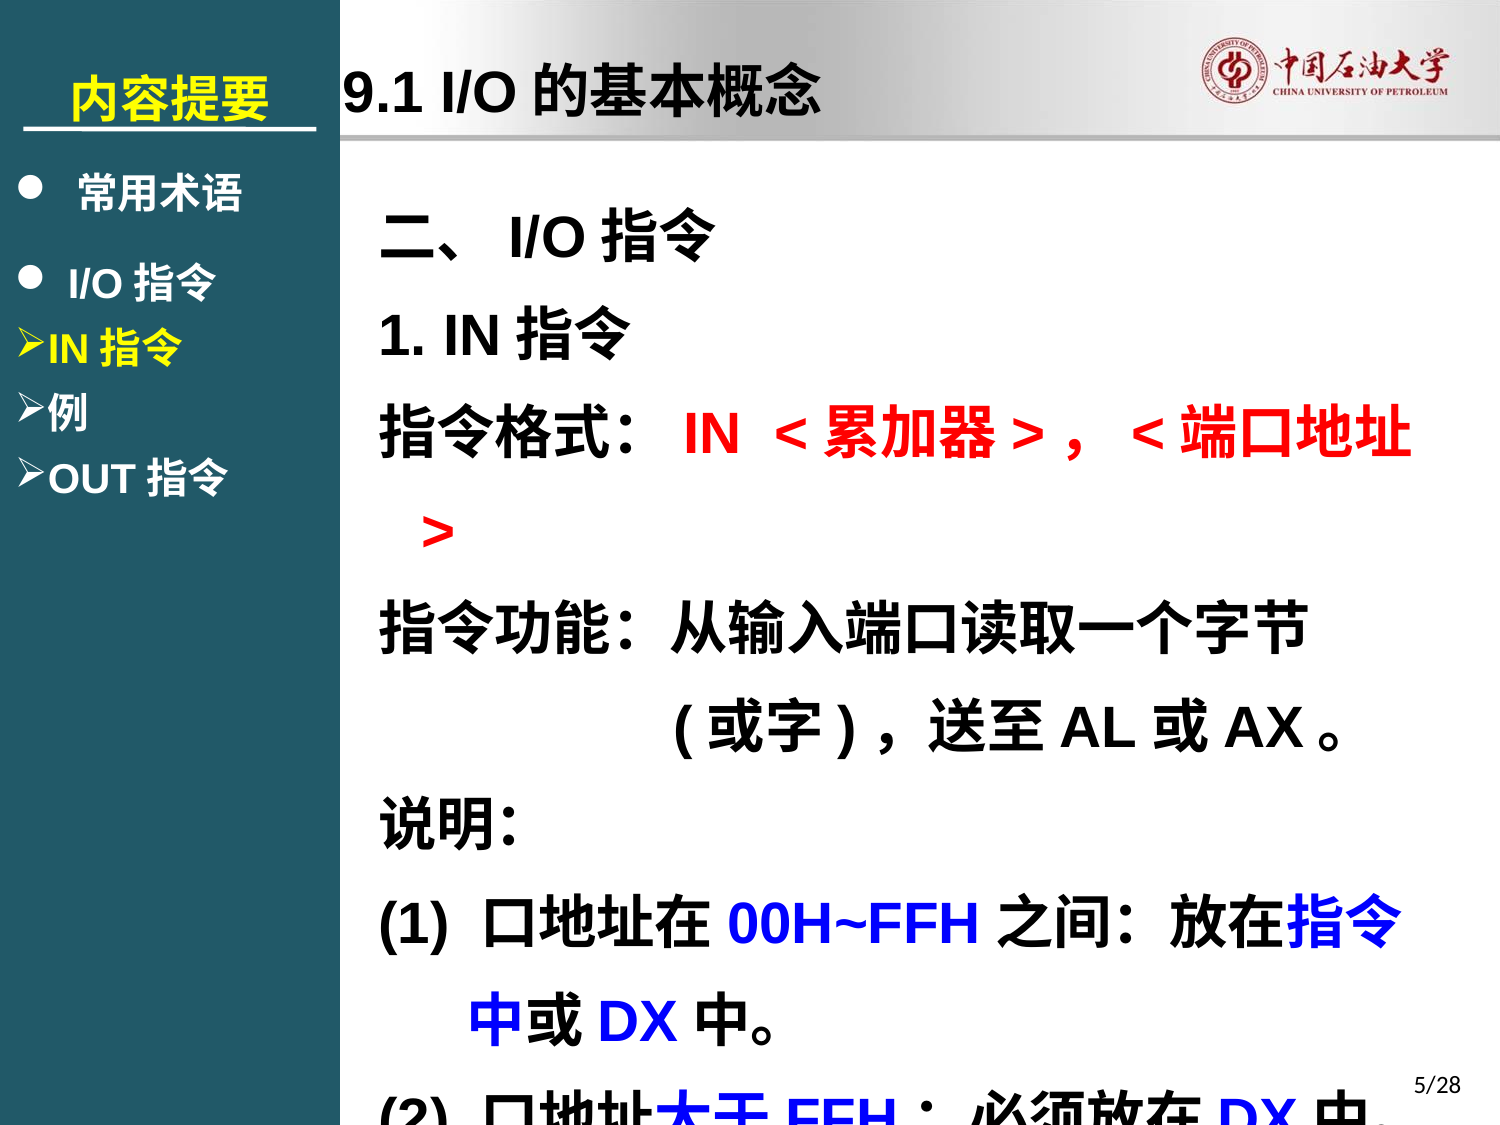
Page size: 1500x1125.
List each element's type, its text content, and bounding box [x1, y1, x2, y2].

picture [342, 0, 1500, 1125]
slide_number 5/28 [1349, 1053, 1477, 1114]
text_box 内容提要 常用术语 I/O指令 IN指令 例 OUT指令 [0, 0, 342, 1125]
text_box 9.1 I/O的基本概念 [327, 46, 925, 132]
list 二、I/O指令 1. IN指令 指令格式：IN <累加器>，<端口地址> 指令功能：从输入端口读取一个字节 (或字)，送至AL或AX。 说明： (1) 口地址在00H~FFH之间：放在指令中或DX中。 (2) 口地址大于FFH：必须放在DX中。 [363, 163, 1466, 1055]
